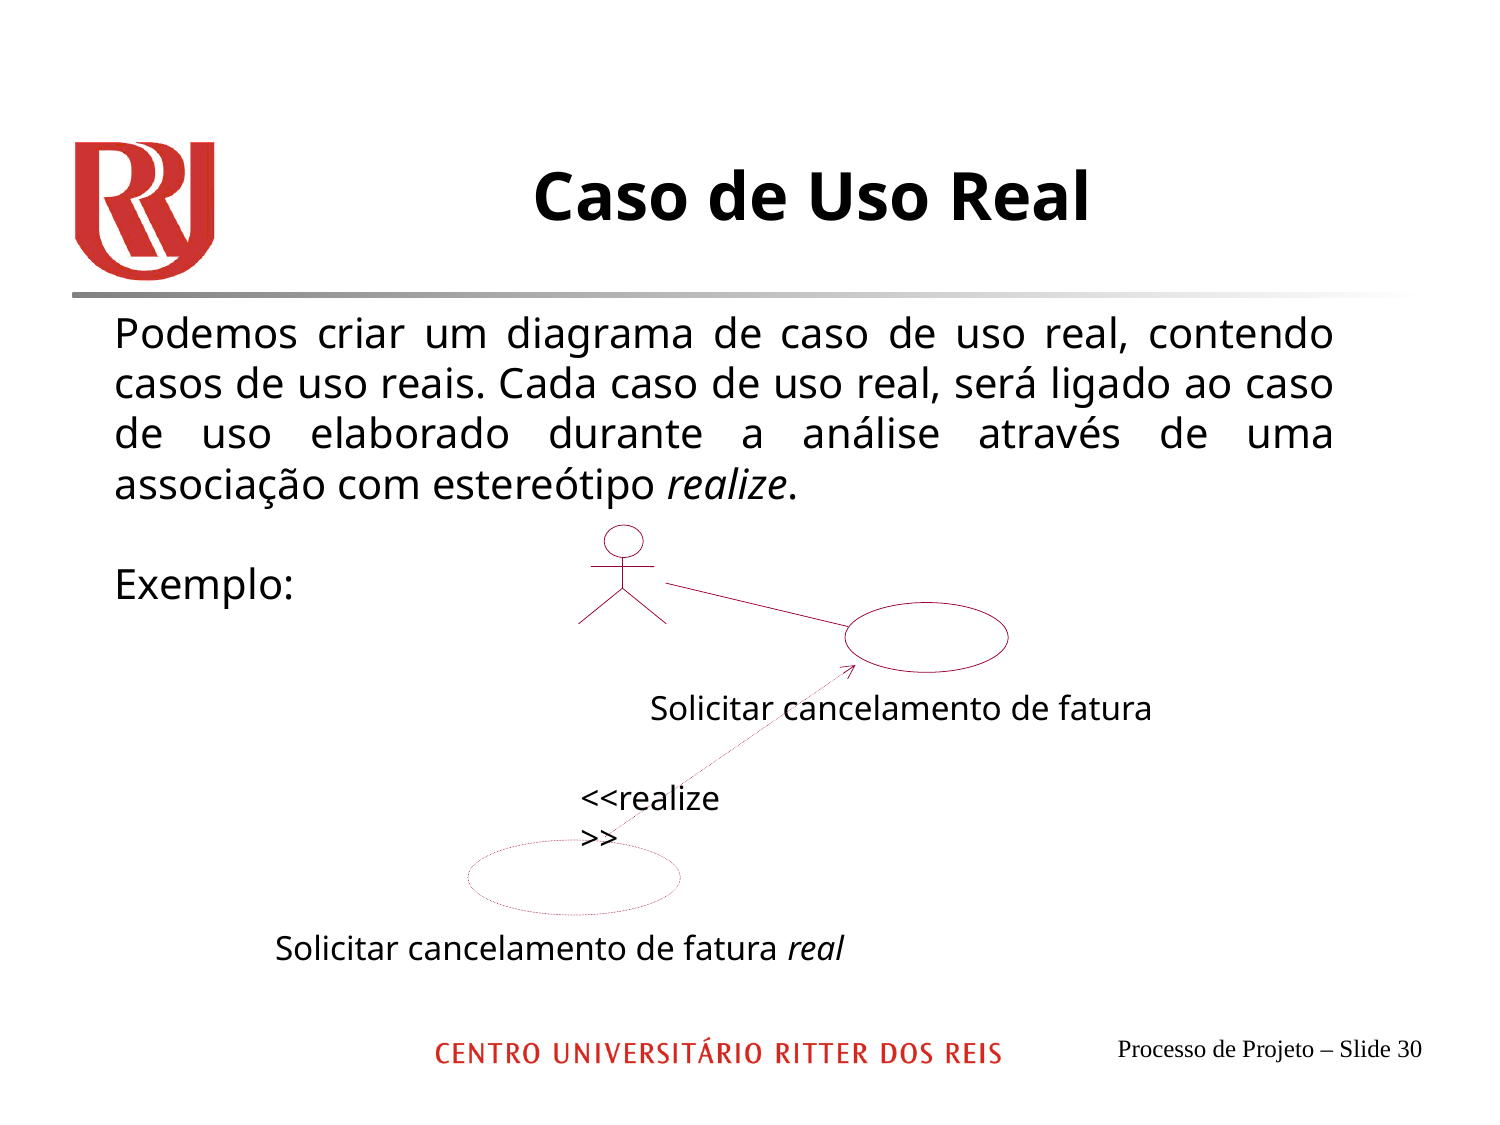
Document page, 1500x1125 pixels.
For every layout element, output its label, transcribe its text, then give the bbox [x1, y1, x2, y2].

slide_number Processo de Projeto – Slide 30 [974, 1024, 1438, 1104]
text_box Podemos criar um diagrama de caso de uso real, contendo casos de uso reais. Cada caso de uso real, será ligado ao caso de uso elaborado durante a análise através de uma associação com estereótipo realize. Exemplo: [99, 299, 1350, 615]
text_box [274, 524, 1163, 969]
title Caso de Uso Real [237, 99, 1388, 288]
picture [432, 1024, 974, 1090]
picture [75, 142, 225, 286]
